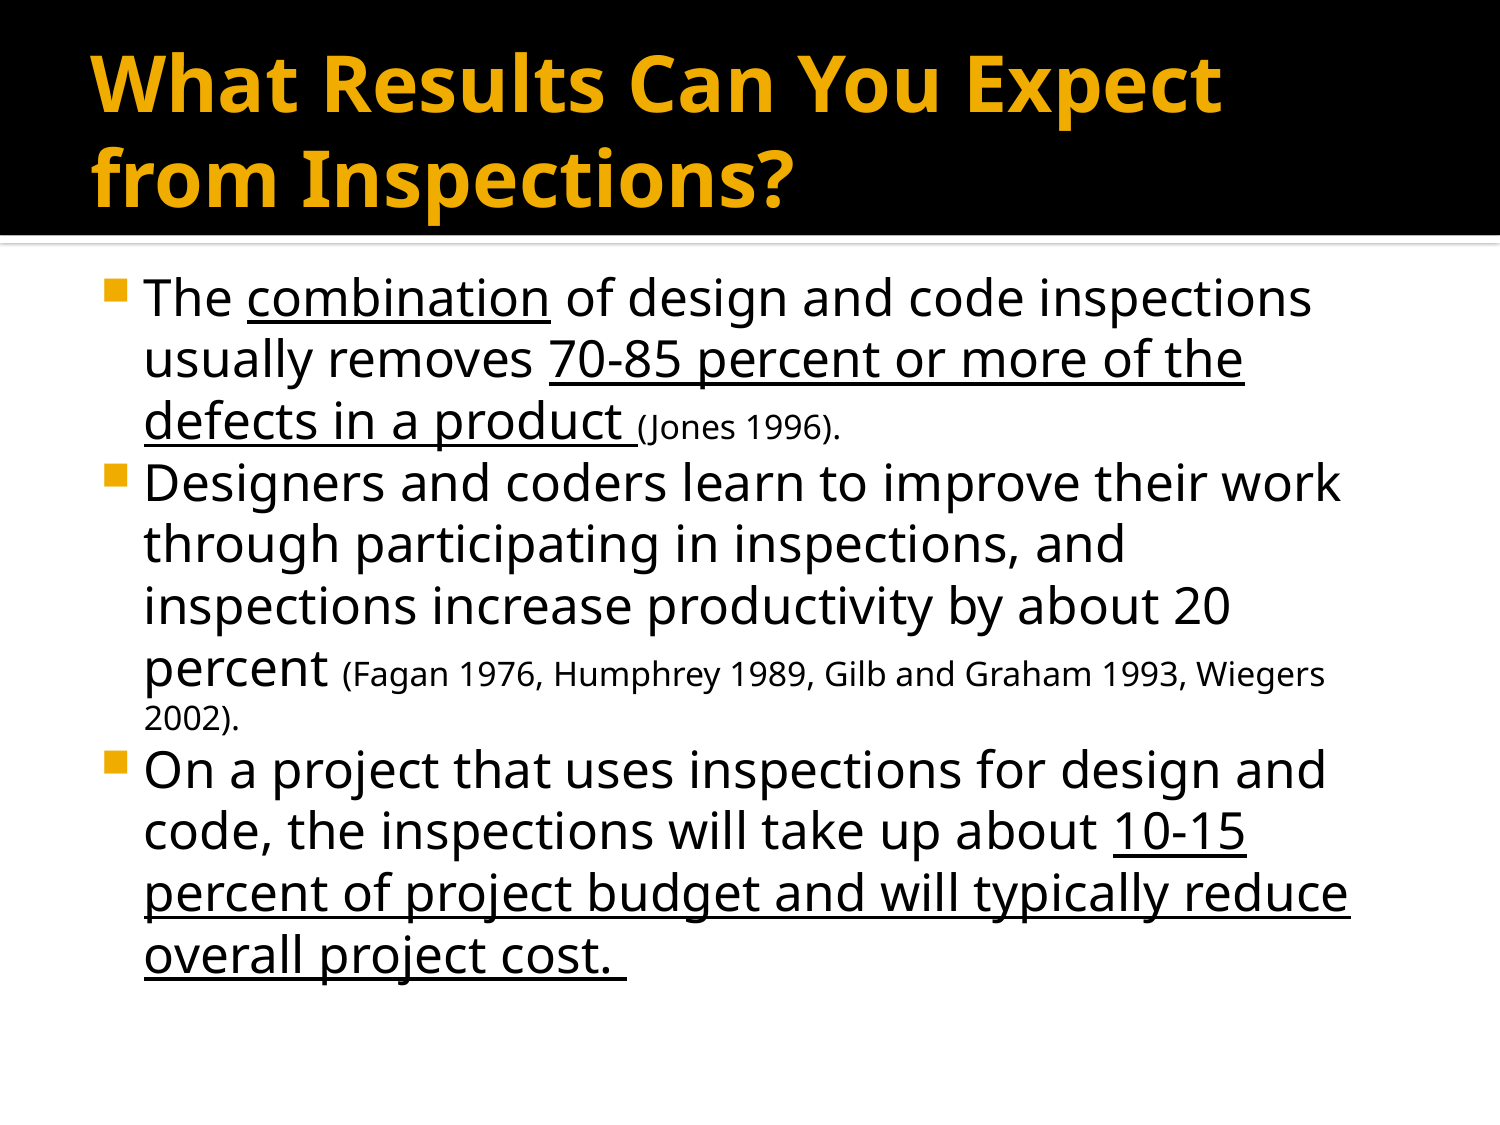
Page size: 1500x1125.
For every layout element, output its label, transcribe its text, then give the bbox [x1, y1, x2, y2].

list The combination of design and code inspections usually removes 70-85 percent or more of the defects in a product (Jones 1996). Designers and coders learn to improve their work through participating in inspections, and inspections increase productivity by about 20 percent (Fagan 1976, Humphrey 1989, Gilb and Graham 1993, Wiegers 2002). On a project that uses inspections for design and code, the inspections will take up about 10-15 percent of project budget and will typically reduce overall project cost. [75, 249, 1425, 993]
title What Results Can You Expect from Inspections? [75, 25, 1425, 231]
